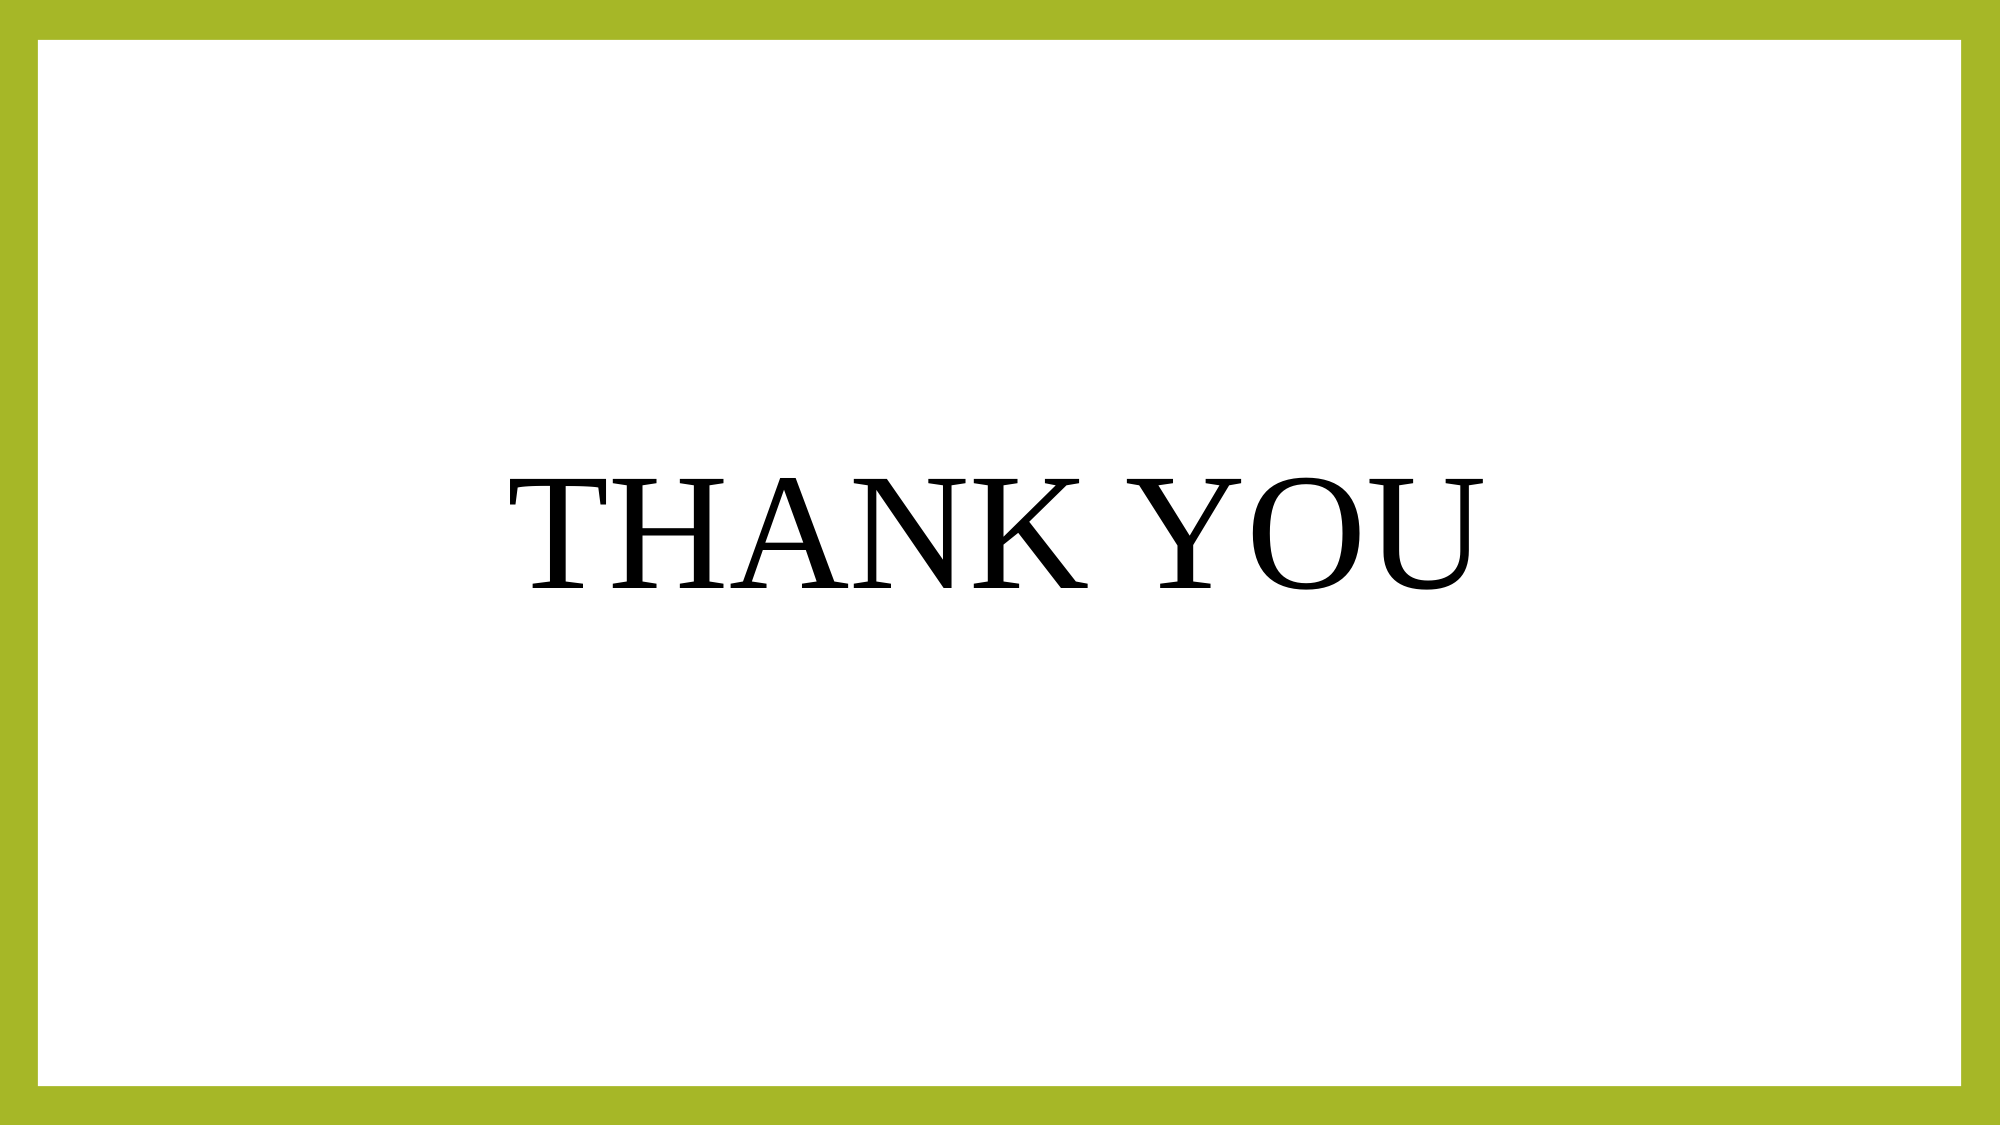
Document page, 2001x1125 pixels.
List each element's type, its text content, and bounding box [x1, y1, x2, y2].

title THANK YOU [187, 99, 1808, 969]
